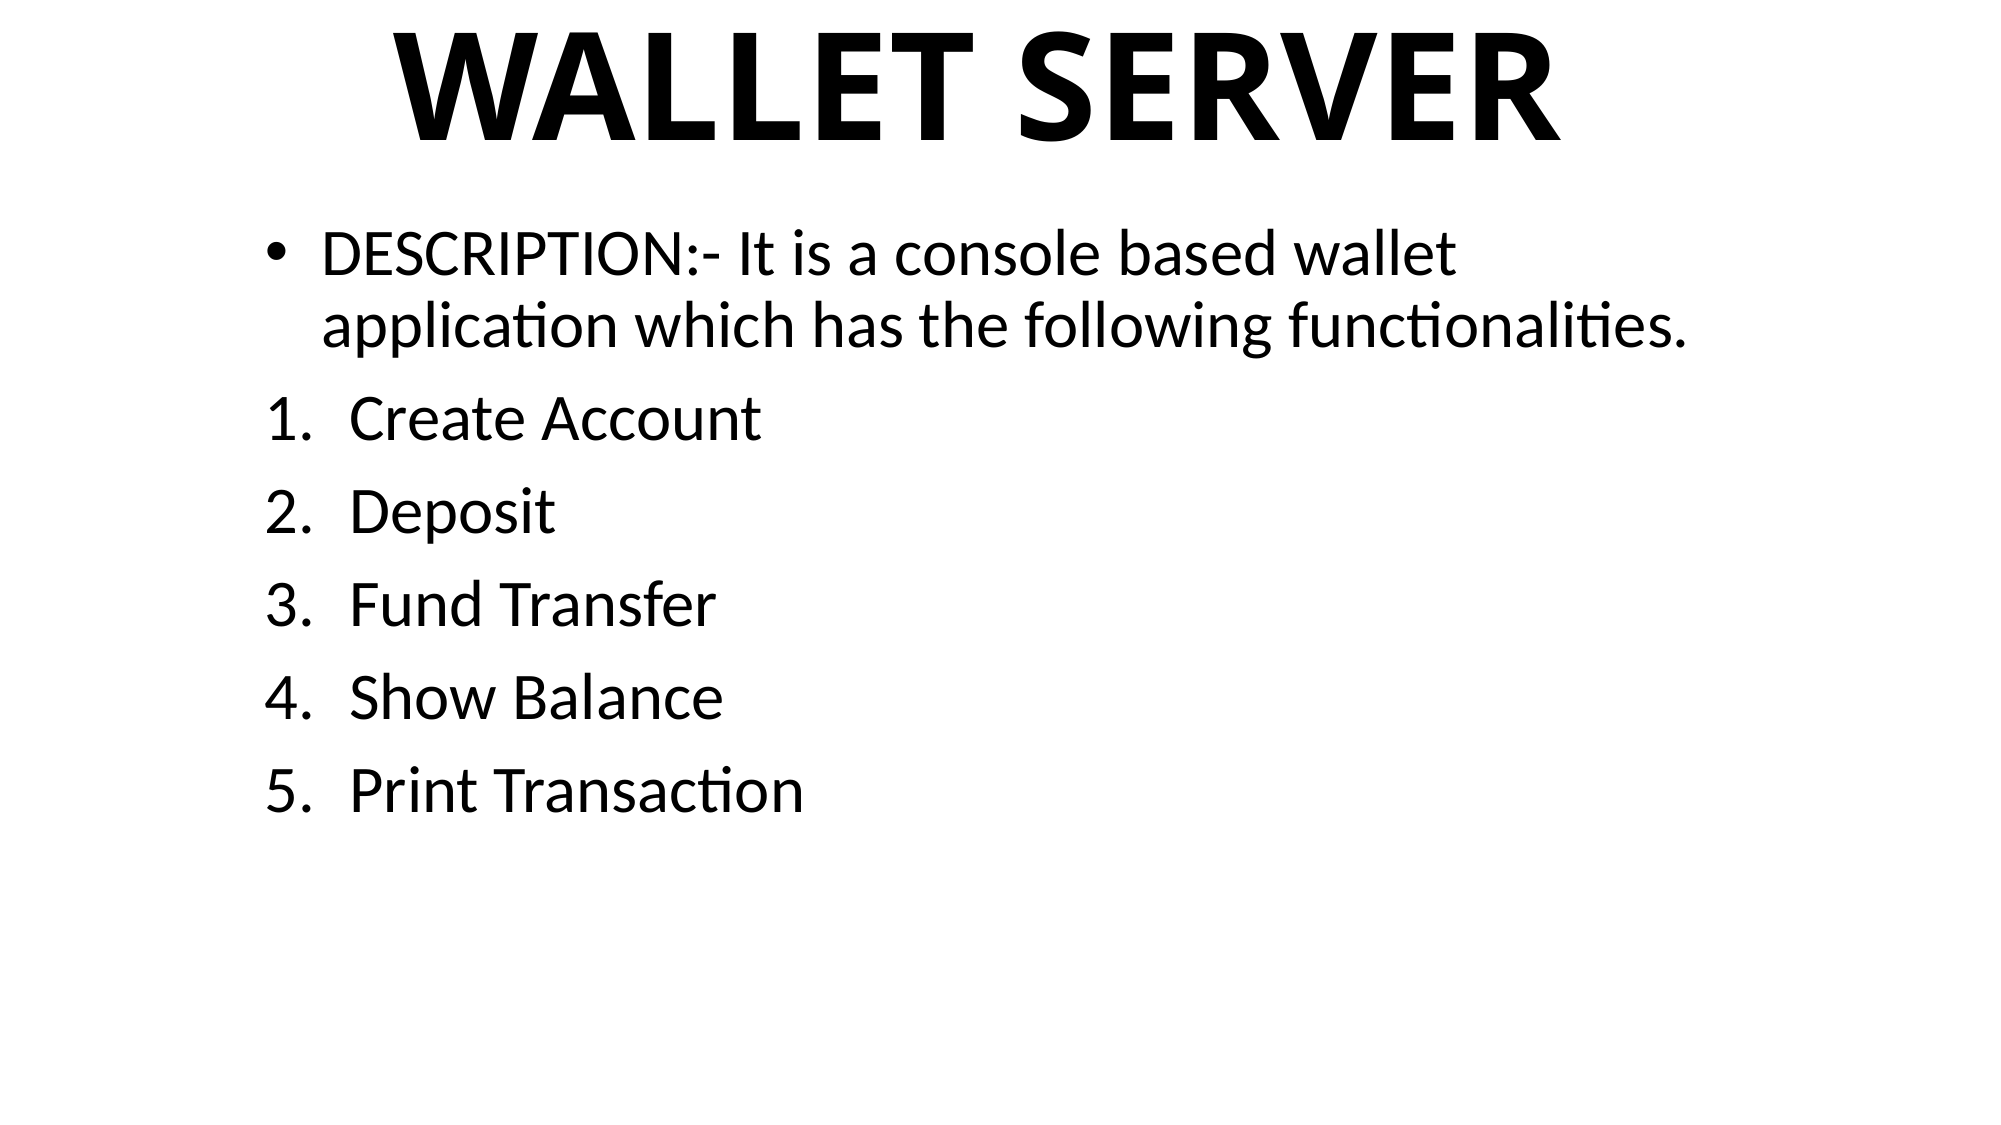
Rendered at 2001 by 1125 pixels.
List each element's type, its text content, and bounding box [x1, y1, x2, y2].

subtitle DESCRIPTION:- It is a console based wallet application which has the following functionalities. Create Account Deposit Fund Transfer Show Balance Print Transaction [249, 210, 1750, 986]
title WALLET SERVER [227, 0, 1728, 181]
